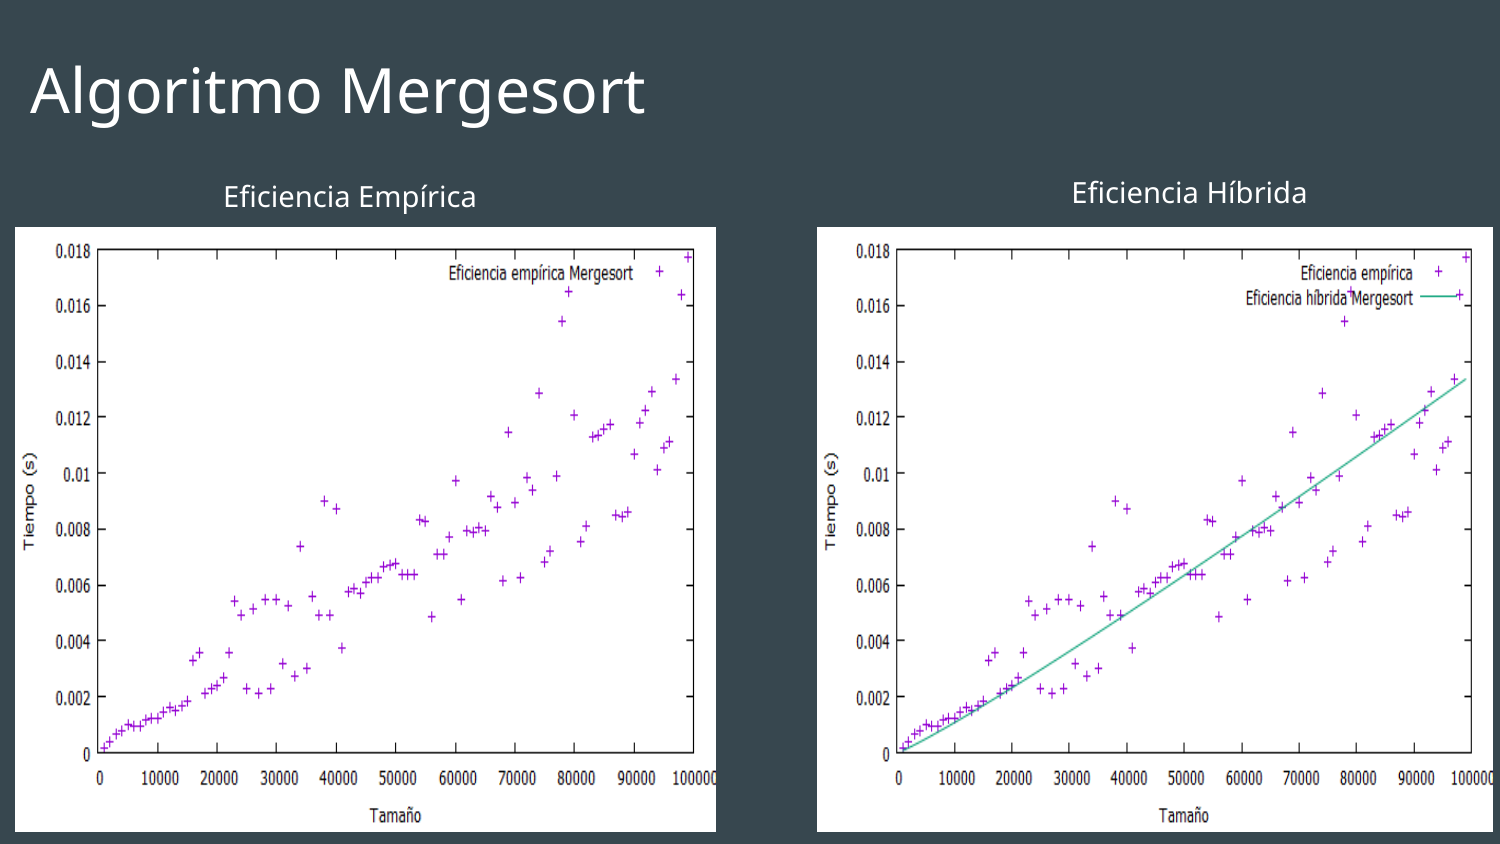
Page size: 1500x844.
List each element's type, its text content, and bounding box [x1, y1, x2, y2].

picture [817, 226, 1493, 833]
picture [15, 226, 716, 833]
text_box Eficiencia Híbrida [1056, 158, 1429, 225]
title Algoritmo Mergesort [15, 36, 1414, 131]
text_box Eficiencia Empírica [208, 163, 594, 219]
